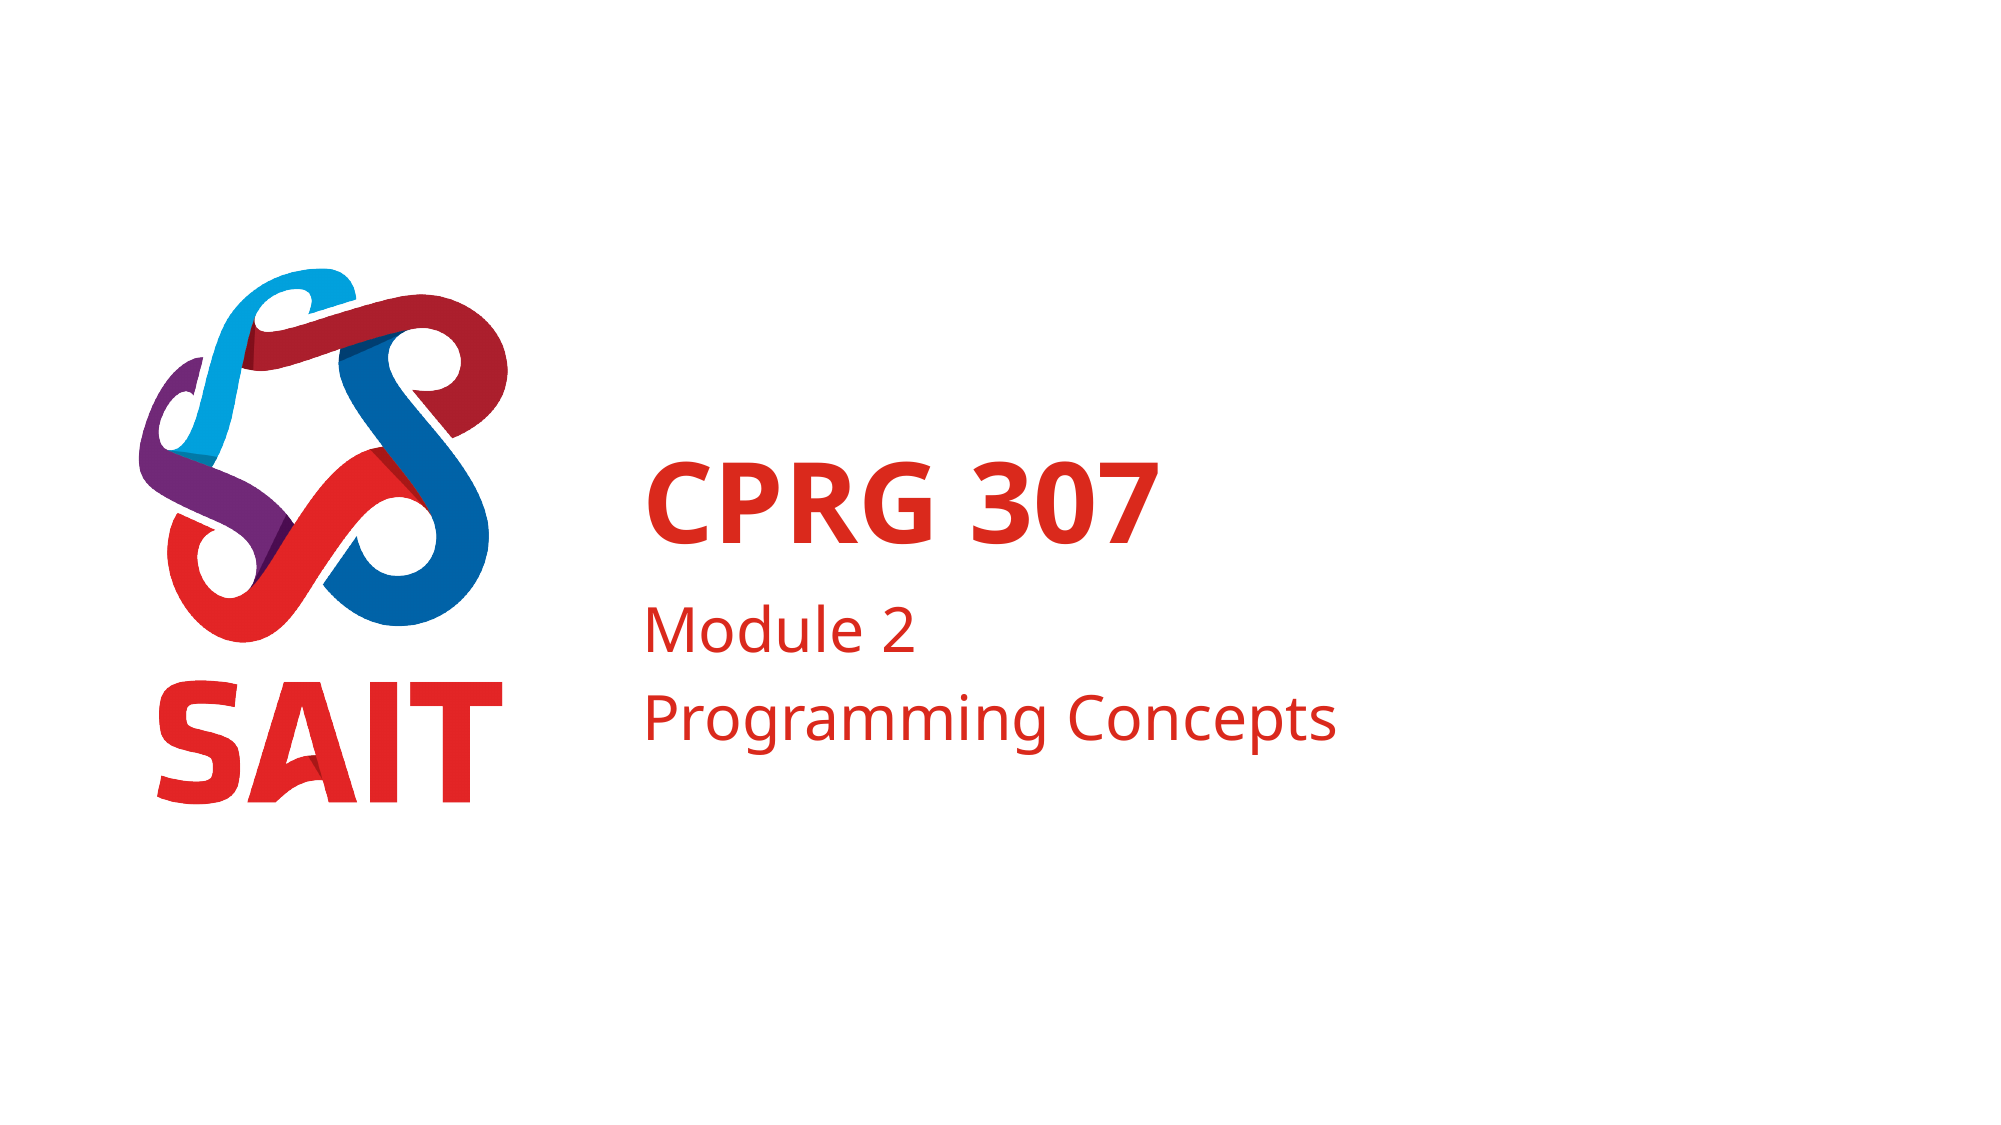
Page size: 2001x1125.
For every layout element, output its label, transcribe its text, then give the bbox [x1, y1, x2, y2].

title CPRG 307 [627, 184, 1750, 576]
subtitle Module 2 Programming Concepts [627, 590, 1750, 940]
picture [18, 148, 628, 923]
